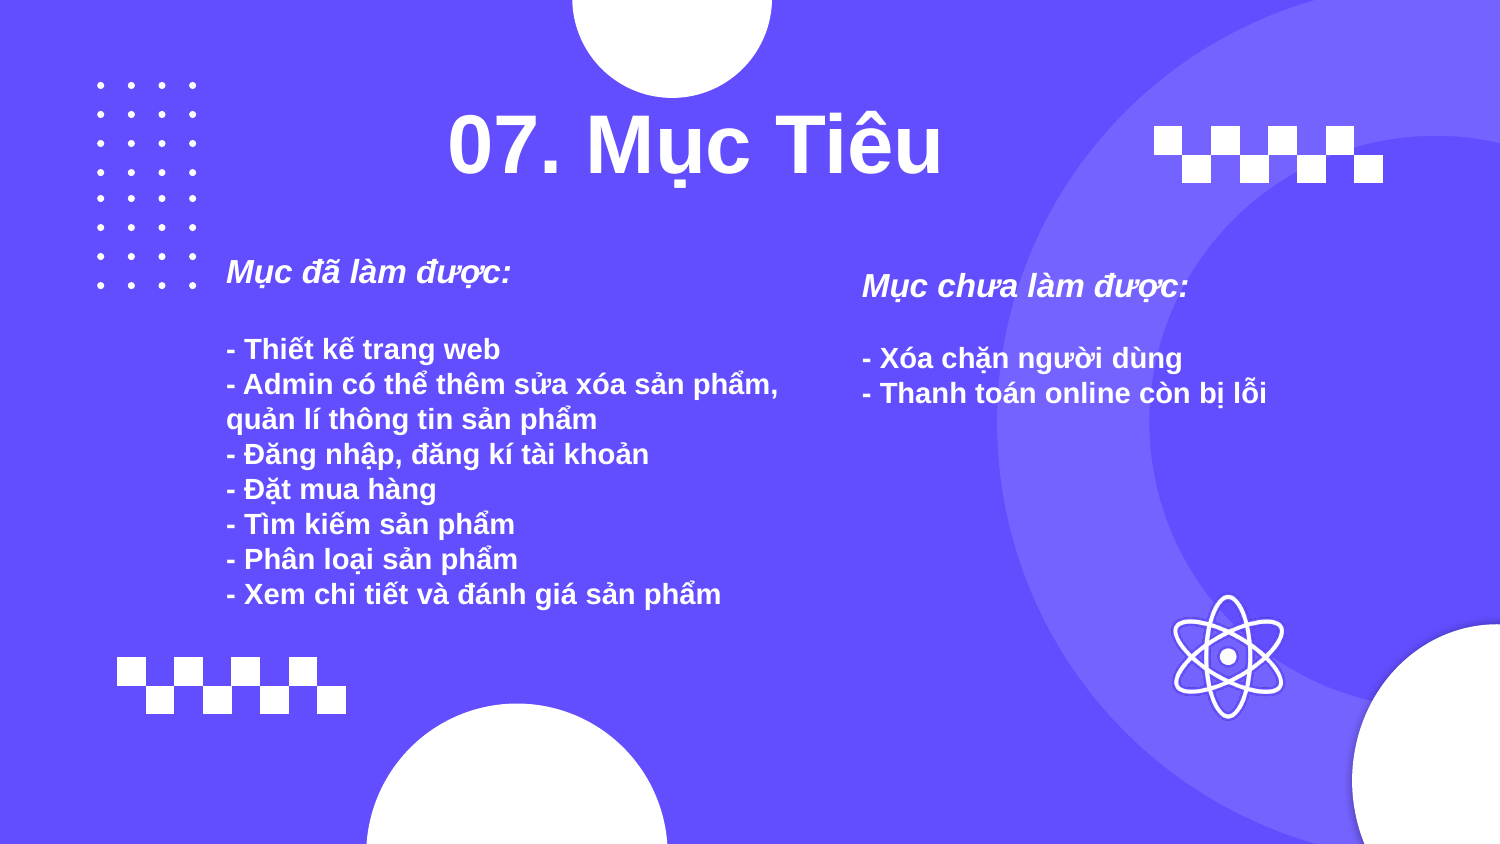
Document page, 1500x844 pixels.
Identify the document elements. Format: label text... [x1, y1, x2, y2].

picture [1153, 581, 1304, 733]
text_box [116, 656, 347, 715]
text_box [1153, 125, 1384, 184]
text_box [1352, 624, 1500, 844]
text_box Mục chưa làm được: - Xóa chặn người dùng - Thanh toán online còn bị lỗi [847, 256, 1461, 522]
subtitle 07. Mục Tiêu [223, 13, 1169, 267]
text_box Mục đã làm được: - Thiết kế trang web - Admin có thể thêm sửa xóa sản phẩm, quản lí thông tin sản phẩm - Đăng nhập, đăng kí tài khoản - Đặt mua hàng - Tìm kiếm sản phẩm - Phân loại sản phẩm - Xem chi tiết và đánh giá sản phẩm [211, 242, 825, 653]
